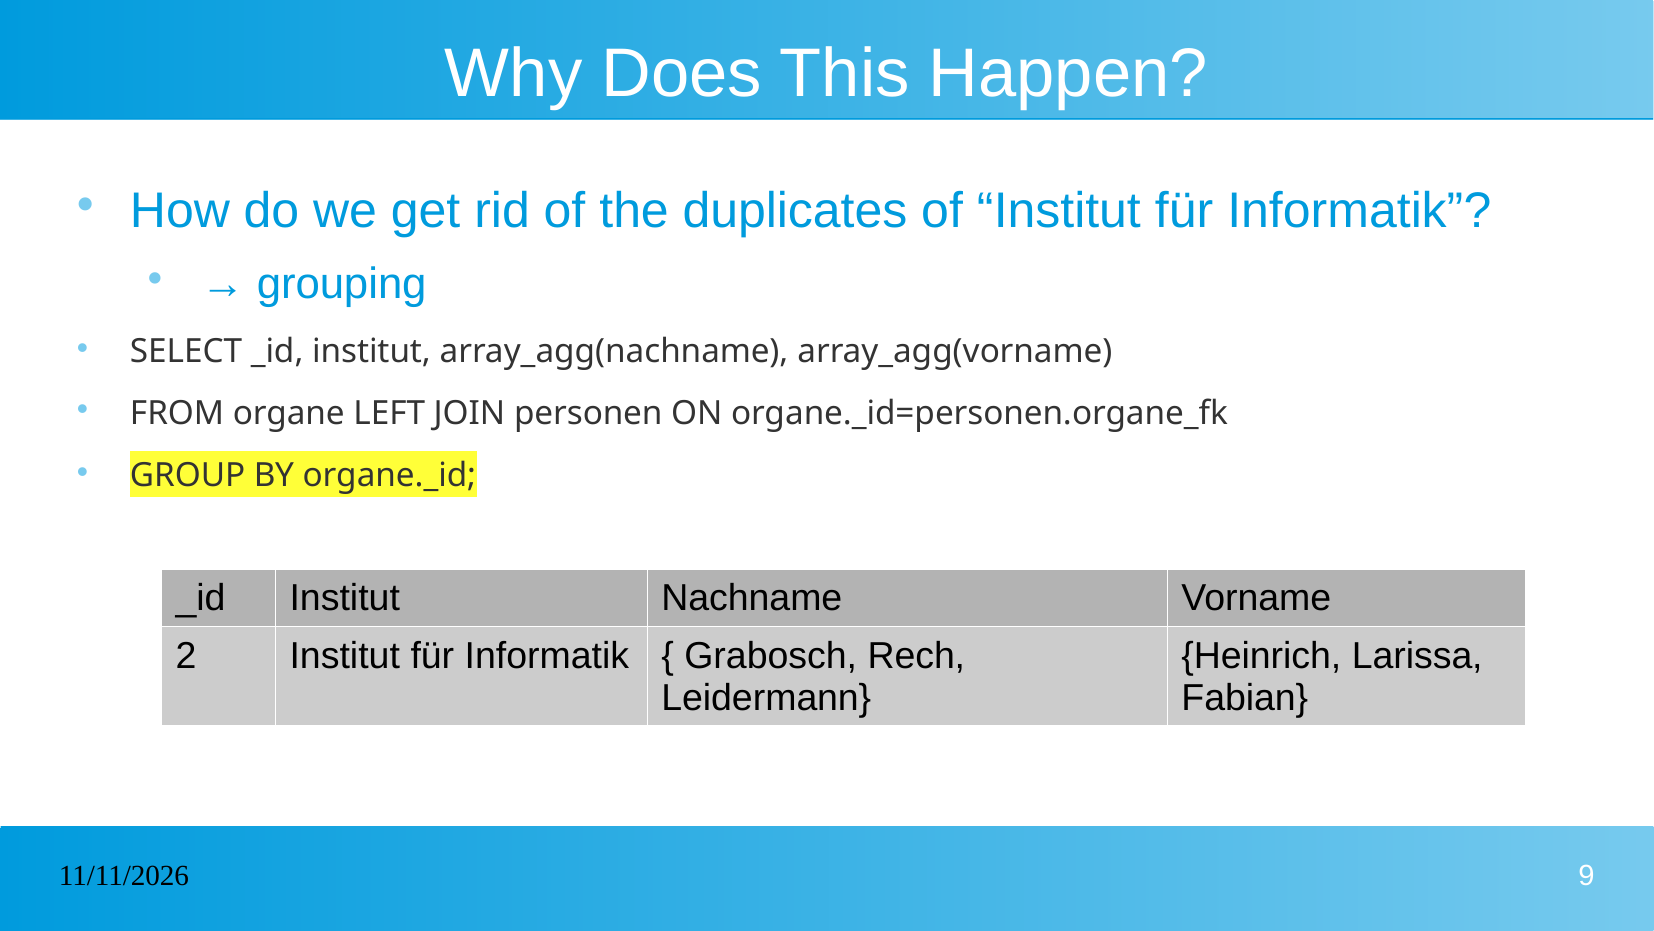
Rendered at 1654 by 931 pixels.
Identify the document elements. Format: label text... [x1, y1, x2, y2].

slide_number 9 [1210, 856, 1595, 916]
table_cell { Grabosch, Rech, Leidermann} [648, 627, 1167, 725]
list How do we get rid of the duplicates of “Institut für Informatik”? → grouping SELECT _id, institut, array_agg(nachname), array_agg(vorname) FROM organe LEFT JOIN personen ON organe._id=personen.organe_fk GROUP BY organe._id; [59, 177, 1595, 768]
table_header Vorname [1168, 570, 1525, 626]
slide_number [59, 856, 443, 916]
table_header Nachname [648, 570, 1167, 626]
table_cell 2 [162, 627, 275, 725]
table_header Institut [276, 570, 647, 626]
table_cell Institut für Informatik [276, 627, 647, 725]
title Why Does This Happen? [59, 29, 1595, 108]
table_cell {Heinrich, Larissa, Fabian} [1168, 627, 1525, 725]
table_header _id [162, 570, 275, 626]
